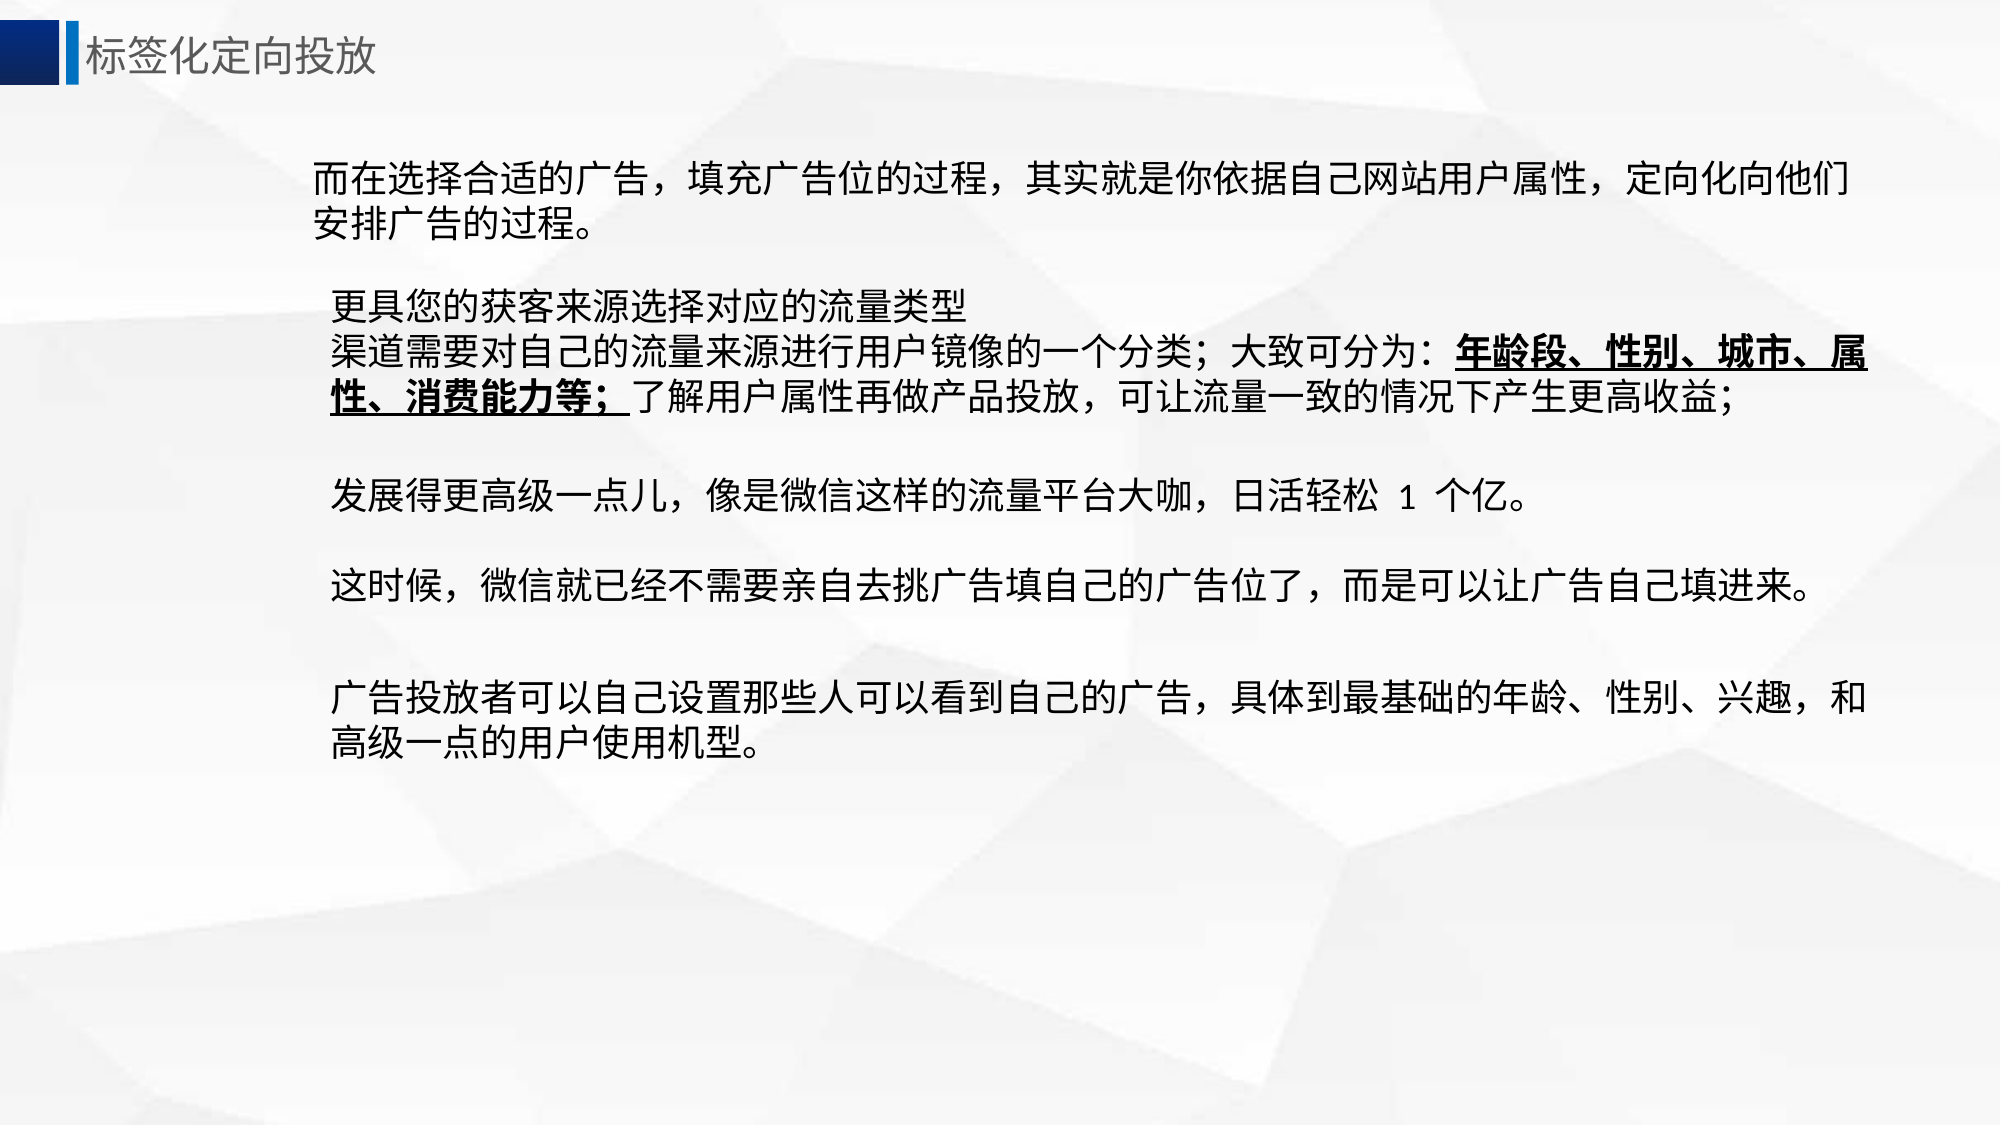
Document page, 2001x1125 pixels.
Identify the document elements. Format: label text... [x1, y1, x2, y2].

picture [0, 0, 2001, 1125]
text_box 广告投放者可以自己设置那些人可以看到自己的广告，具体到最基础的年龄、性别、兴趣，和高级一点的用户使用机型。 [315, 666, 1898, 772]
text_box 发展得更高级一点儿，像是微信这样的流量平台大咖，日活轻松 1 个亿。 这时候，微信就已经不需要亲自去挑广告填自己的广告位了，而是可以让广告自己填进来。 [315, 464, 1898, 614]
text_box 标签化定向投放 [70, 9, 560, 101]
text_box 而在选择合适的广告，填充广告位的过程，其实就是你依据自己网站用户属性，定向化向他们安排广告的过程。 [297, 147, 1898, 253]
text_box [0, 20, 60, 85]
text_box 更具您的获客来源选择对应的流量类型 渠道需要对自己的流量来源进行用户镜像的一个分类；大致可分为：年龄段、性别、城市、属性、消费能力等；了解用户属性再做产品投放，可让流量一致的情况下产生更高收益； [315, 275, 1916, 426]
text_box [66, 20, 70, 85]
